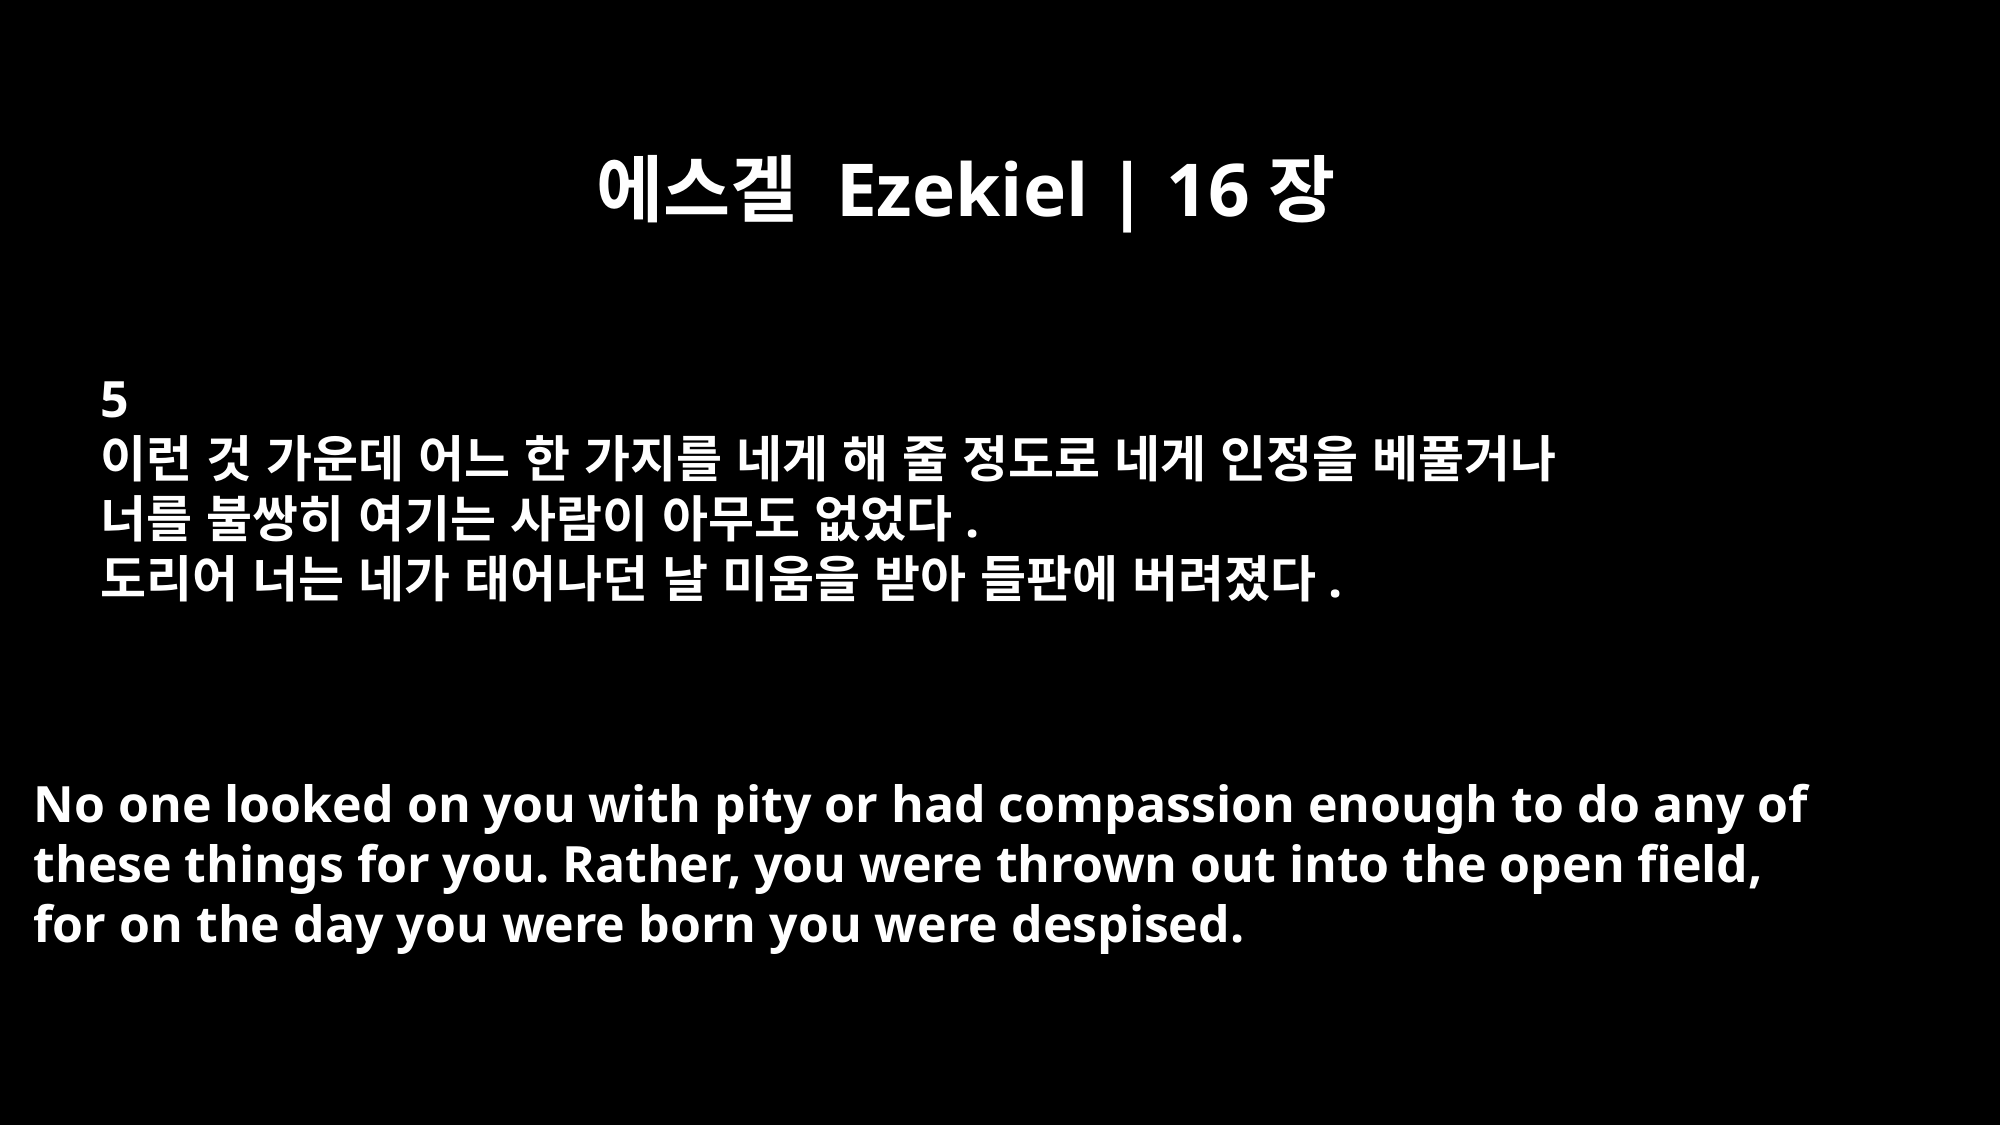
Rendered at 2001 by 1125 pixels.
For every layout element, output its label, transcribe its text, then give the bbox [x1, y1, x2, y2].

text_box No one looked on you with pity or had compassion enough to do any of these things for you. Rather, you were thrown out into the open field, for on the day you were born you were despised. [18, 764, 1837, 960]
text_box 5 이런 것 가운데 어느 한 가지를 네게 해 줄 정도로 네게 인정을 베풀거나 너를 불쌍히 여기는 사람이 아무도 없었다. 도리어 너는 네가 태어나던 날 미움을 받아 들판에 버려졌다. [86, 359, 1586, 615]
text_box 에스겔 Ezekiel | 16장 [581, 136, 1351, 239]
